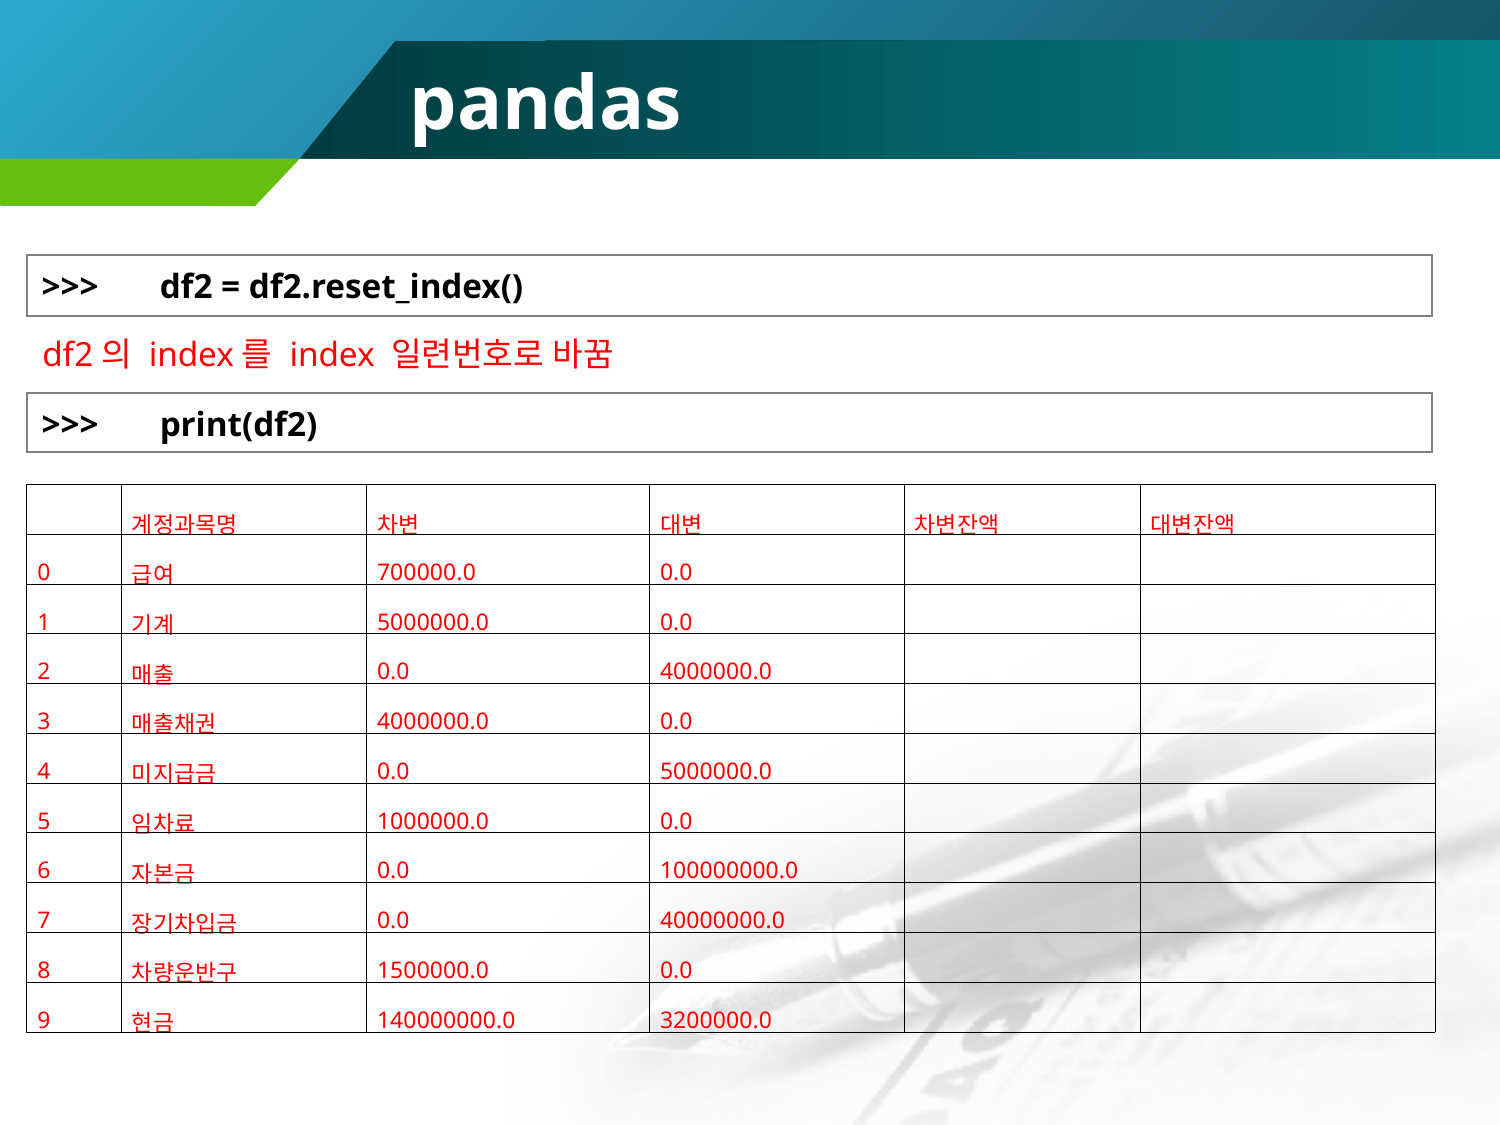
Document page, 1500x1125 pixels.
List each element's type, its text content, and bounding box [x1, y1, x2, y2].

table_cell [905, 784, 1140, 832]
table_cell [905, 734, 1140, 783]
table_cell 4000000.0 [650, 634, 904, 683]
table_cell [1141, 535, 1435, 584]
table_cell 0.0 [367, 883, 649, 932]
table_cell 2 [27, 634, 121, 683]
picture [490, 448, 1500, 1125]
table_cell 7 [27, 883, 121, 932]
table_cell [905, 983, 1140, 1032]
table_cell 3200000.0 [650, 983, 904, 1032]
table_cell [905, 684, 1140, 733]
table_cell [1141, 833, 1435, 882]
table_cell 6 [27, 833, 121, 882]
table_cell [905, 535, 1140, 584]
table_header 대변 [650, 485, 904, 534]
table_cell 40000000.0 [650, 883, 904, 932]
table_cell 140000000.0 [367, 983, 649, 1032]
table_cell [905, 883, 1140, 932]
table_cell 현금 [122, 983, 366, 1032]
table_cell 100000000.0 [650, 833, 904, 882]
table_cell 0.0 [650, 784, 904, 832]
table_cell 차량운반구 [122, 933, 366, 982]
table_header df2 = df2.reset_index() [145, 256, 1431, 315]
table_cell 700000.0 [367, 535, 649, 584]
table_header [27, 485, 121, 534]
table_cell [1141, 734, 1435, 783]
table_header 대변잔액 [1141, 485, 1435, 534]
table_cell 0.0 [650, 585, 904, 633]
table_cell 0.0 [650, 535, 904, 584]
table_cell [1141, 684, 1435, 733]
table_cell 0.0 [650, 933, 904, 982]
table_cell [905, 933, 1140, 982]
table_header 계정과목명 [122, 485, 366, 534]
table_cell 매출채권 [122, 684, 366, 733]
table_cell 급여 [122, 535, 366, 584]
table_cell 4000000.0 [367, 684, 649, 733]
table_cell 0.0 [650, 684, 904, 733]
table_cell 임차료 [122, 784, 366, 832]
table_cell [1141, 634, 1435, 683]
table_cell 8 [27, 933, 121, 982]
table_header print(df2) [145, 394, 1431, 451]
table_header 차변잔액 [905, 485, 1140, 534]
table_cell 5 [27, 784, 121, 832]
text_box df2의 index를 index 일련번호로 바꿈 [27, 325, 1449, 381]
table_cell 기계 [122, 585, 366, 633]
table_cell [905, 634, 1140, 683]
table_cell 1000000.0 [367, 784, 649, 832]
table_cell 1 [27, 585, 121, 633]
table_cell 자본금 [122, 833, 366, 882]
title pandas [394, 36, 1433, 163]
table_cell 0 [27, 535, 121, 584]
table_cell [1141, 883, 1435, 932]
table_cell 3 [27, 684, 121, 733]
table_header >>> [28, 256, 145, 315]
table_cell 장기차입금 [122, 883, 366, 932]
table_cell [1141, 983, 1435, 1032]
table_cell 4 [27, 734, 121, 783]
table_header 차변 [367, 485, 649, 534]
table_cell 5000000.0 [650, 734, 904, 783]
table_cell [1141, 585, 1435, 633]
table_cell 0.0 [367, 634, 649, 683]
table_cell 0.0 [367, 833, 649, 882]
table_cell 매출 [122, 634, 366, 683]
table_cell [905, 833, 1140, 882]
table_header >>> [28, 394, 145, 451]
table_cell [1141, 933, 1435, 982]
table_cell 1500000.0 [367, 933, 649, 982]
table_cell [1141, 784, 1435, 832]
table_cell 9 [27, 983, 121, 1032]
table_cell 5000000.0 [367, 585, 649, 633]
table_cell 미지급금 [122, 734, 366, 783]
table_cell [905, 585, 1140, 633]
table_cell 0.0 [367, 734, 649, 783]
